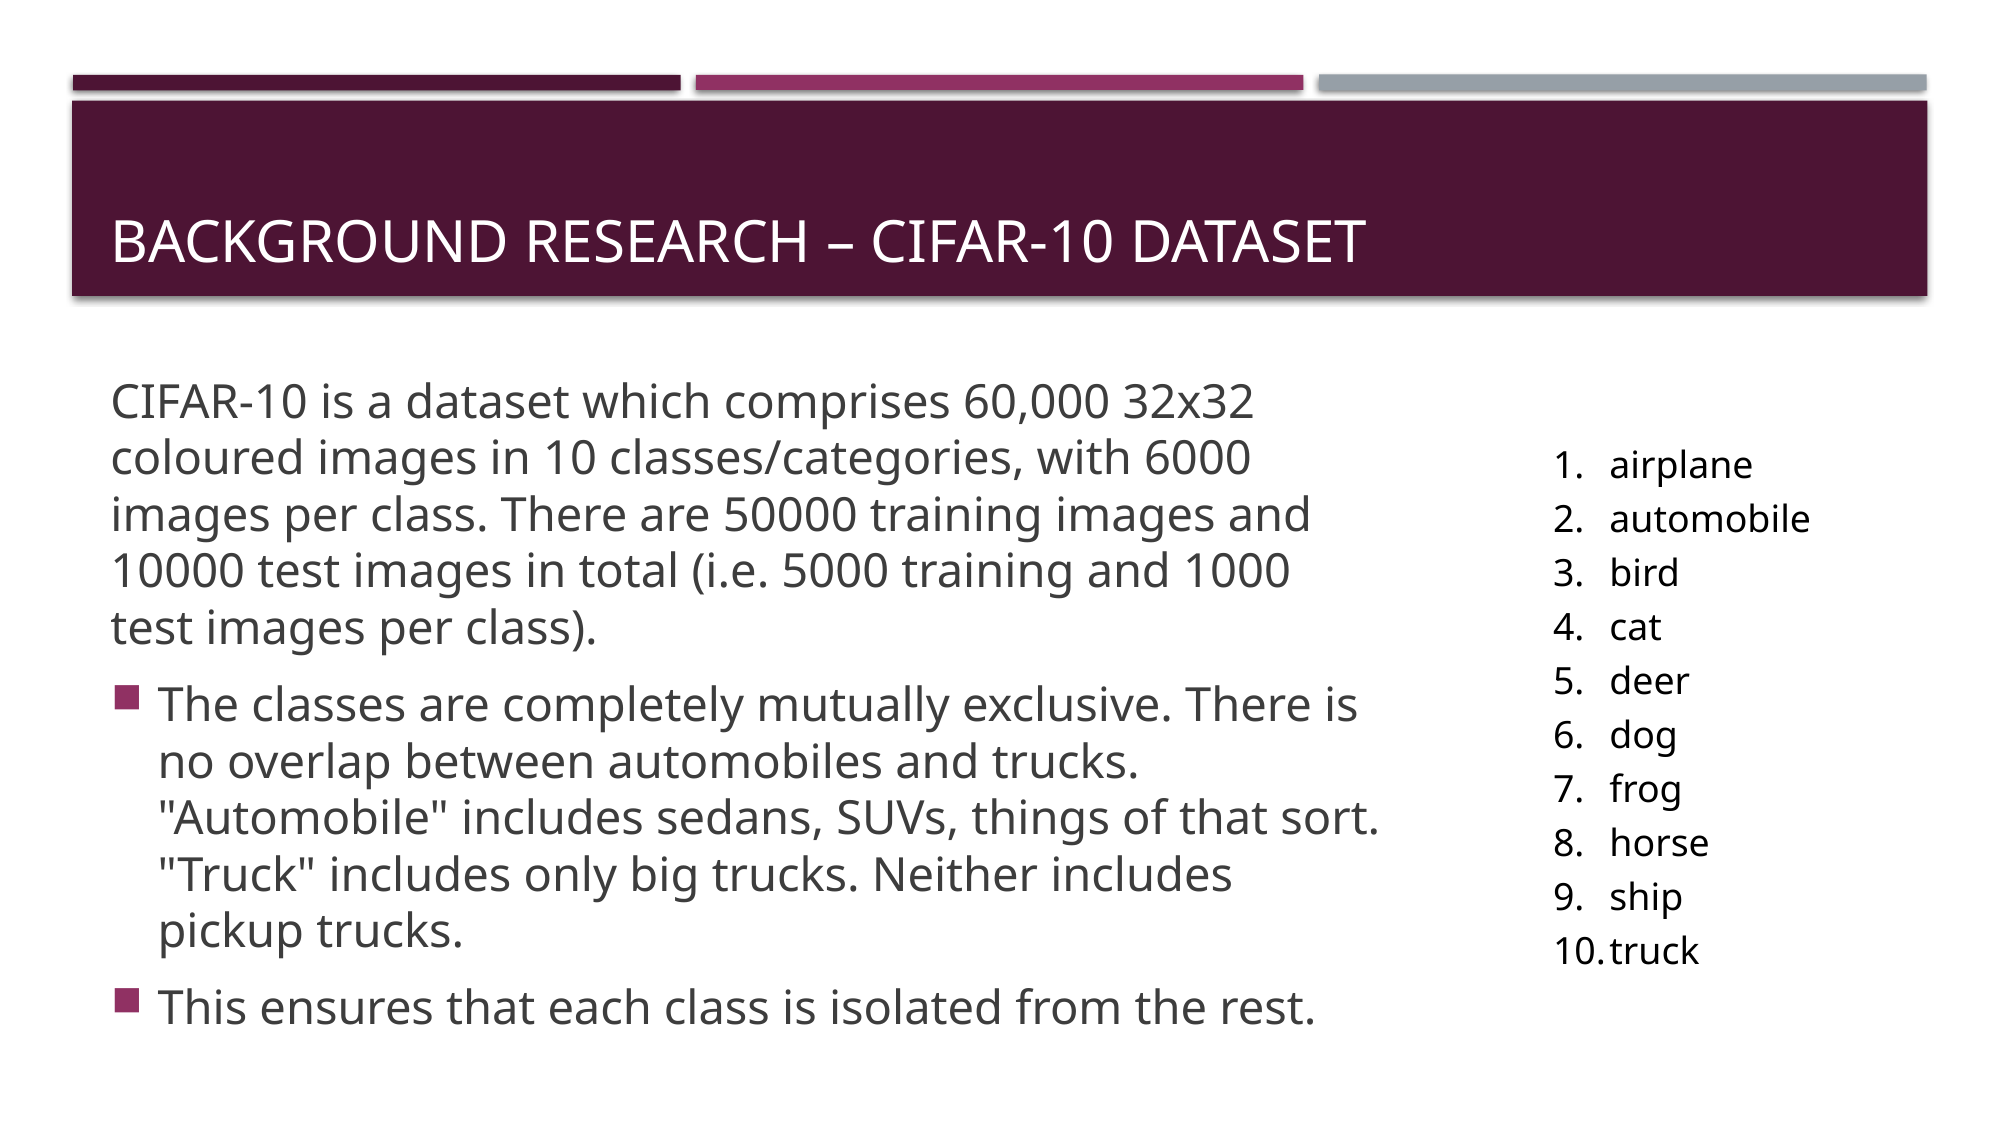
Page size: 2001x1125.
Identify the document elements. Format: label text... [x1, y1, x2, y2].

list CIFAR-10 is a dataset which comprises 60,000 32x32 coloured images in 10 classes/categories, with 6000 images per class. There are 50000 training images and 10000 test images in total (i.e. 5000 training and 1000 test images per class). The classes are completely mutually exclusive. There is no overlap between automobiles and trucks. "Automobile" includes sedans, SUVs, things of that sort. "Truck" includes only big trucks. Neither includes pickup trucks. This ensures that each class is isolated from the rest. [95, 357, 1398, 1049]
text_box airplane automobile bird cat deer dog frog horse ship truck [1538, 425, 1884, 980]
title Background Research – CIFAR-10 Dataset [95, 115, 1905, 282]
